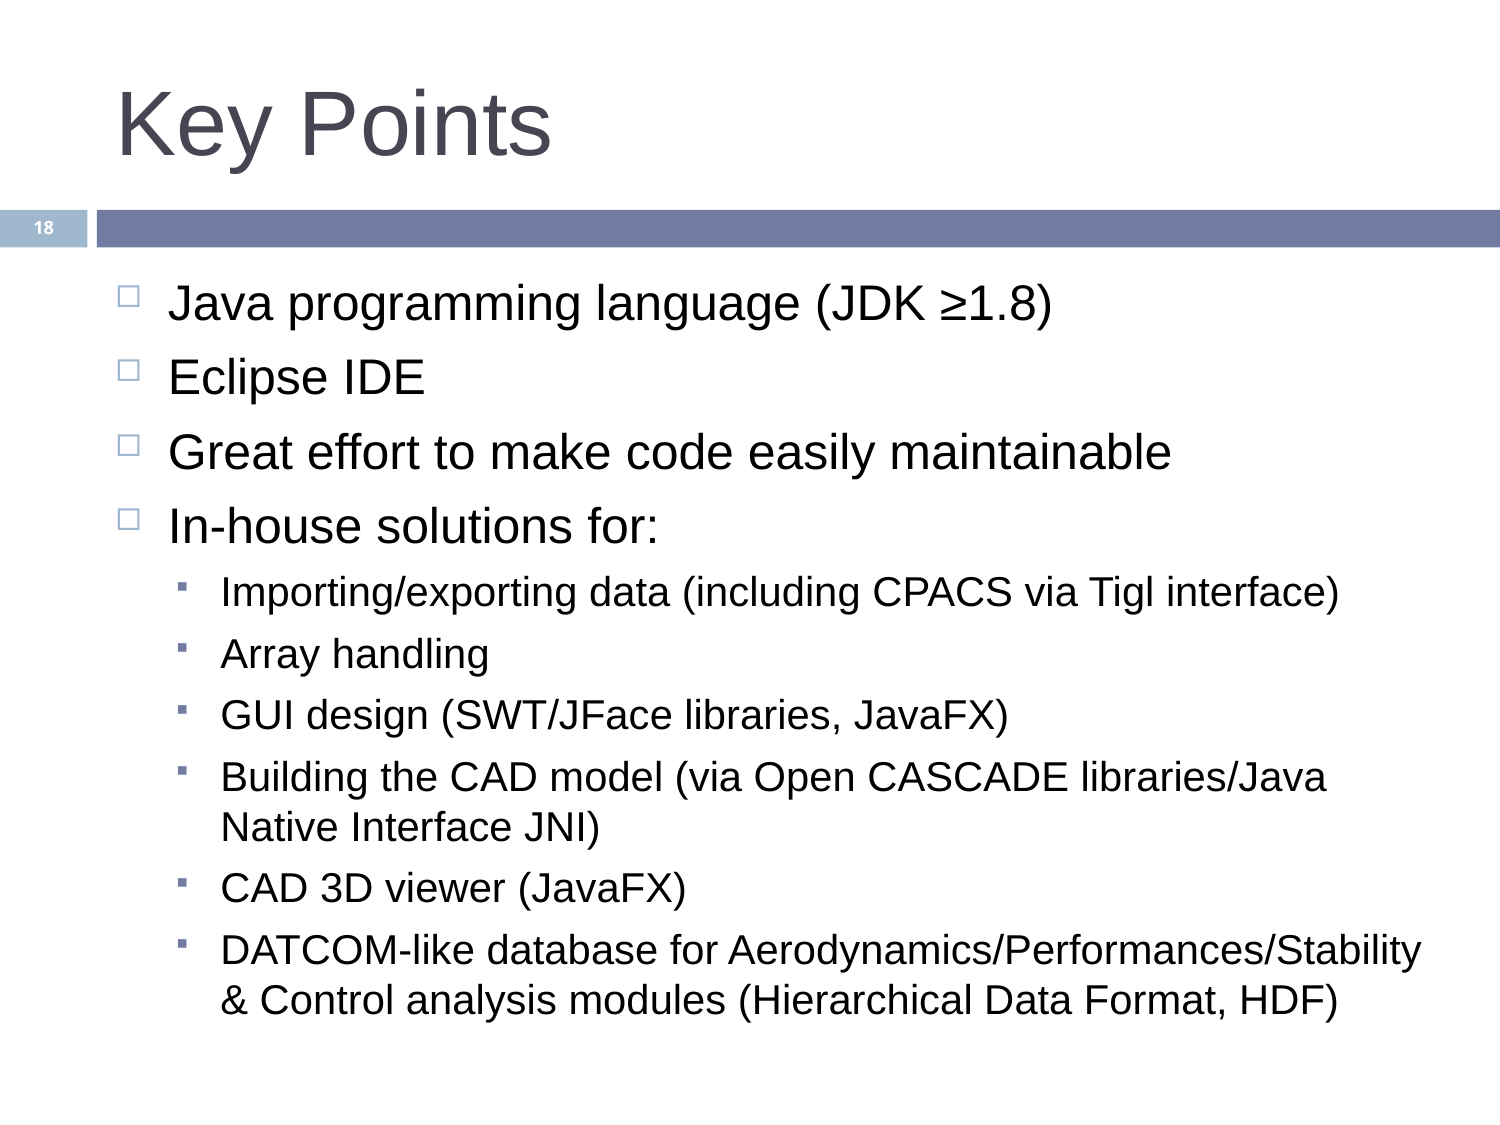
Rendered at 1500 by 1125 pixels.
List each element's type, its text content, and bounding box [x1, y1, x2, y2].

title Key Points [100, 37, 1438, 200]
list Java programming language (JDK ≥1.8) Eclipse IDE Great effort to make code easily maintainable In-house solutions for: Importing/exporting data (including CPACS via Tigl interface) Array handling GUI design (SWT/JFace libraries, JavaFX) Building the CAD model (via Open CASCADE libraries/Java Native Interface JNI) CAD 3D viewer (JavaFX) DATCOM-like database for Aerodynamics/Performances/Stability & Control analysis modules (Hierarchical Data Format, HDF) [100, 262, 1438, 1071]
slide_number 18 [0, 208, 88, 249]
